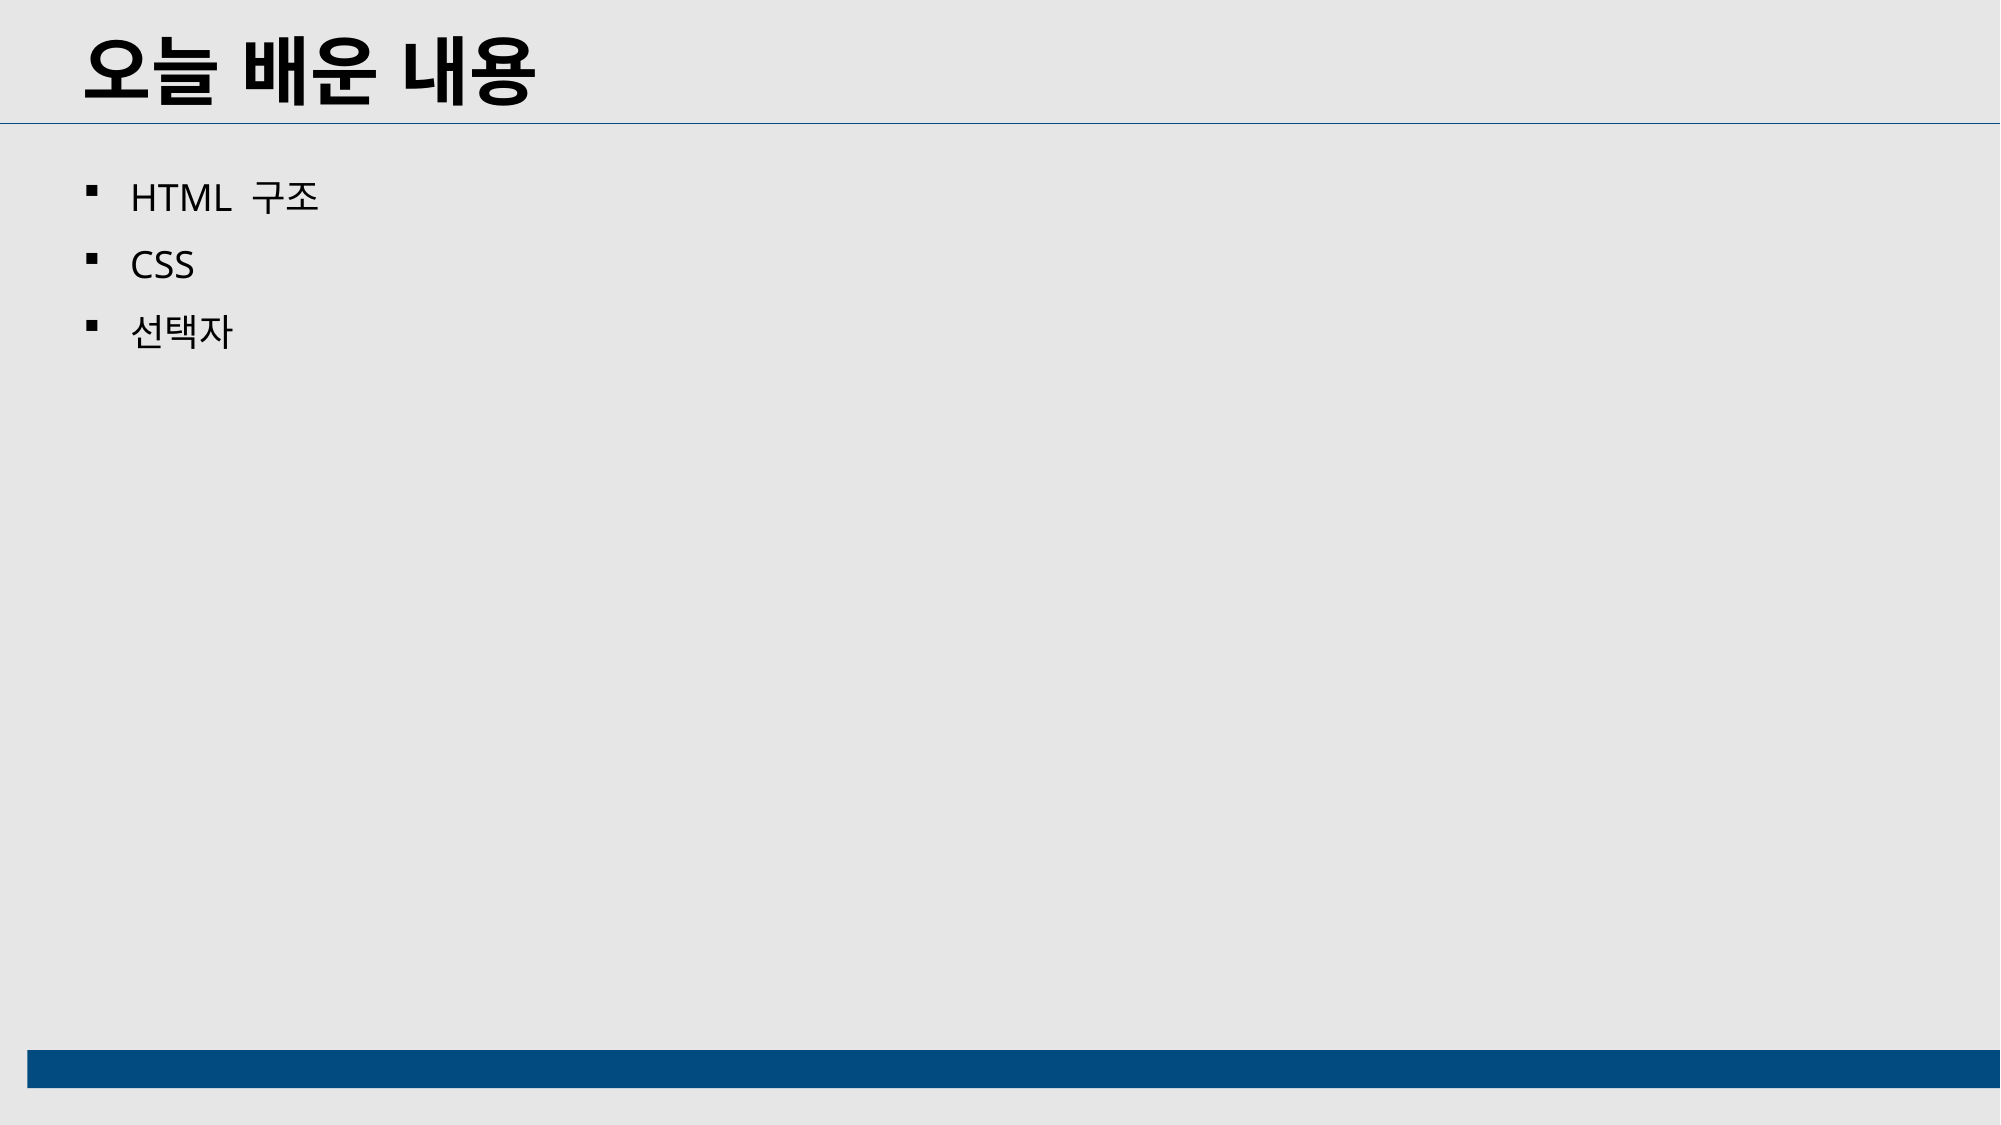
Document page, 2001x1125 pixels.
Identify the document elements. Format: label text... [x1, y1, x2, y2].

text_box HTML 구조 CSS 선택자 [68, 143, 954, 1026]
text_box 오늘 배운 내용 [68, 17, 1375, 122]
text_box [26, 1049, 2000, 1089]
